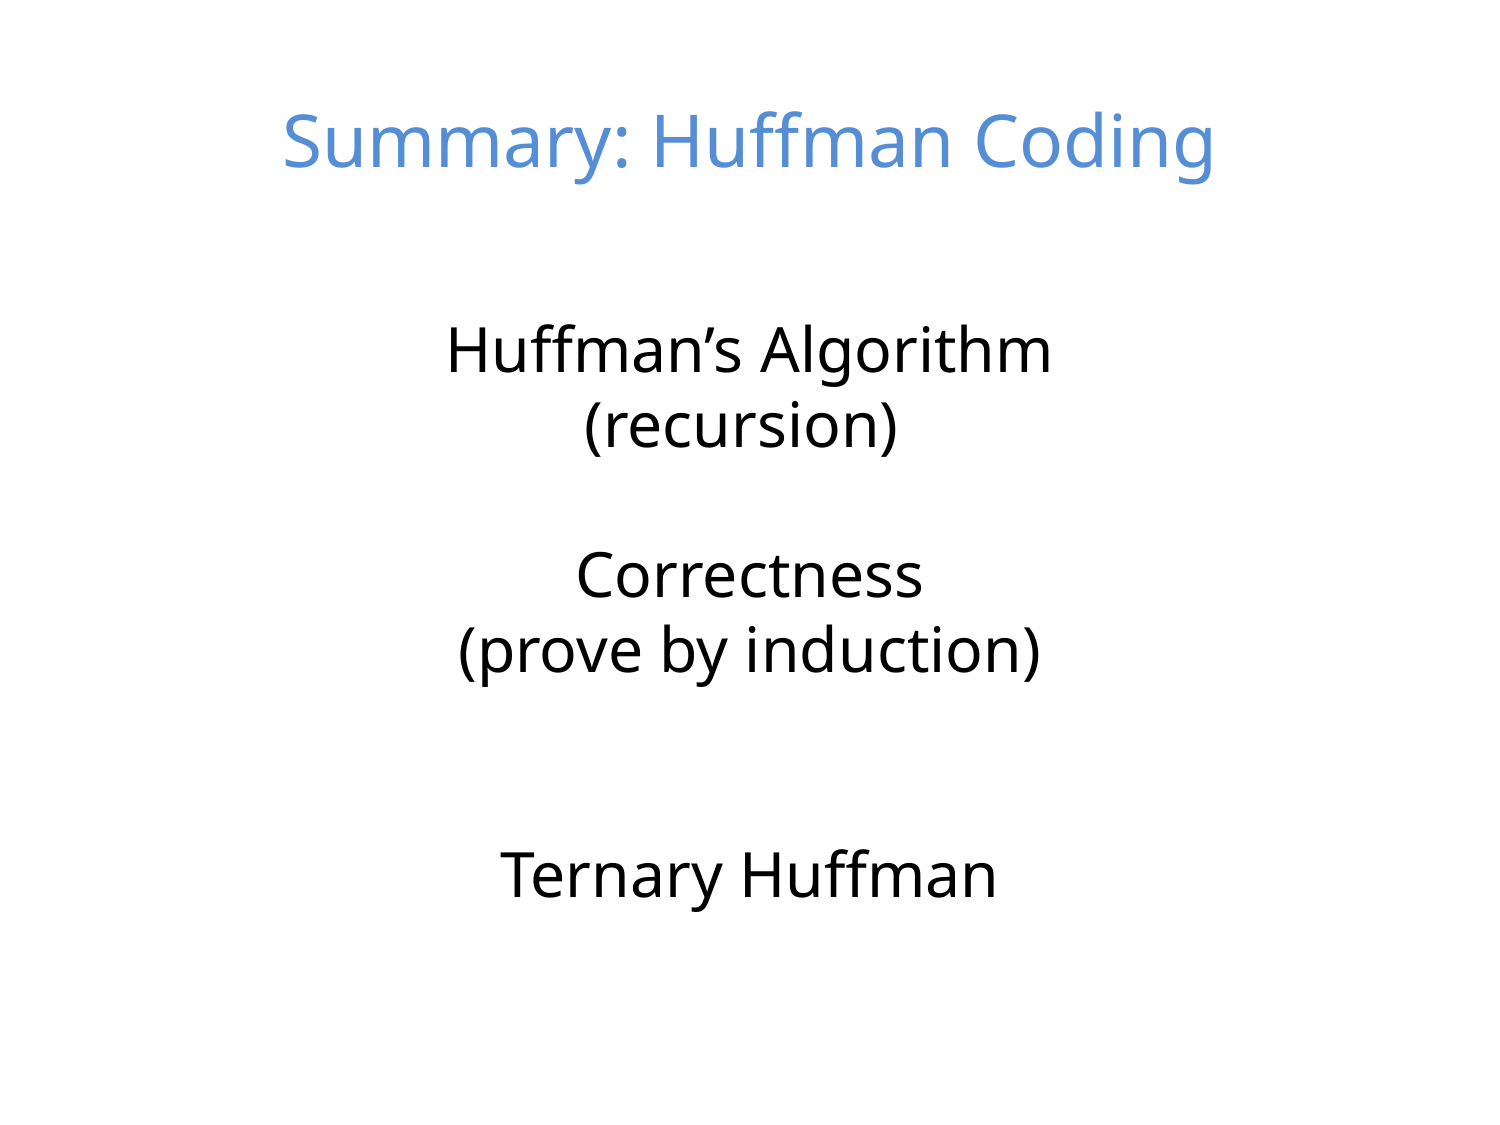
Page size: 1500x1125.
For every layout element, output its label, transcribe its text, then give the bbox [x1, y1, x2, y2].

title Summary: Huffman Coding [75, 37, 1425, 241]
text_box Huffman’s Algorithm (recursion) Correctness (prove by induction) Ternary Huffman [61, 302, 1439, 918]
